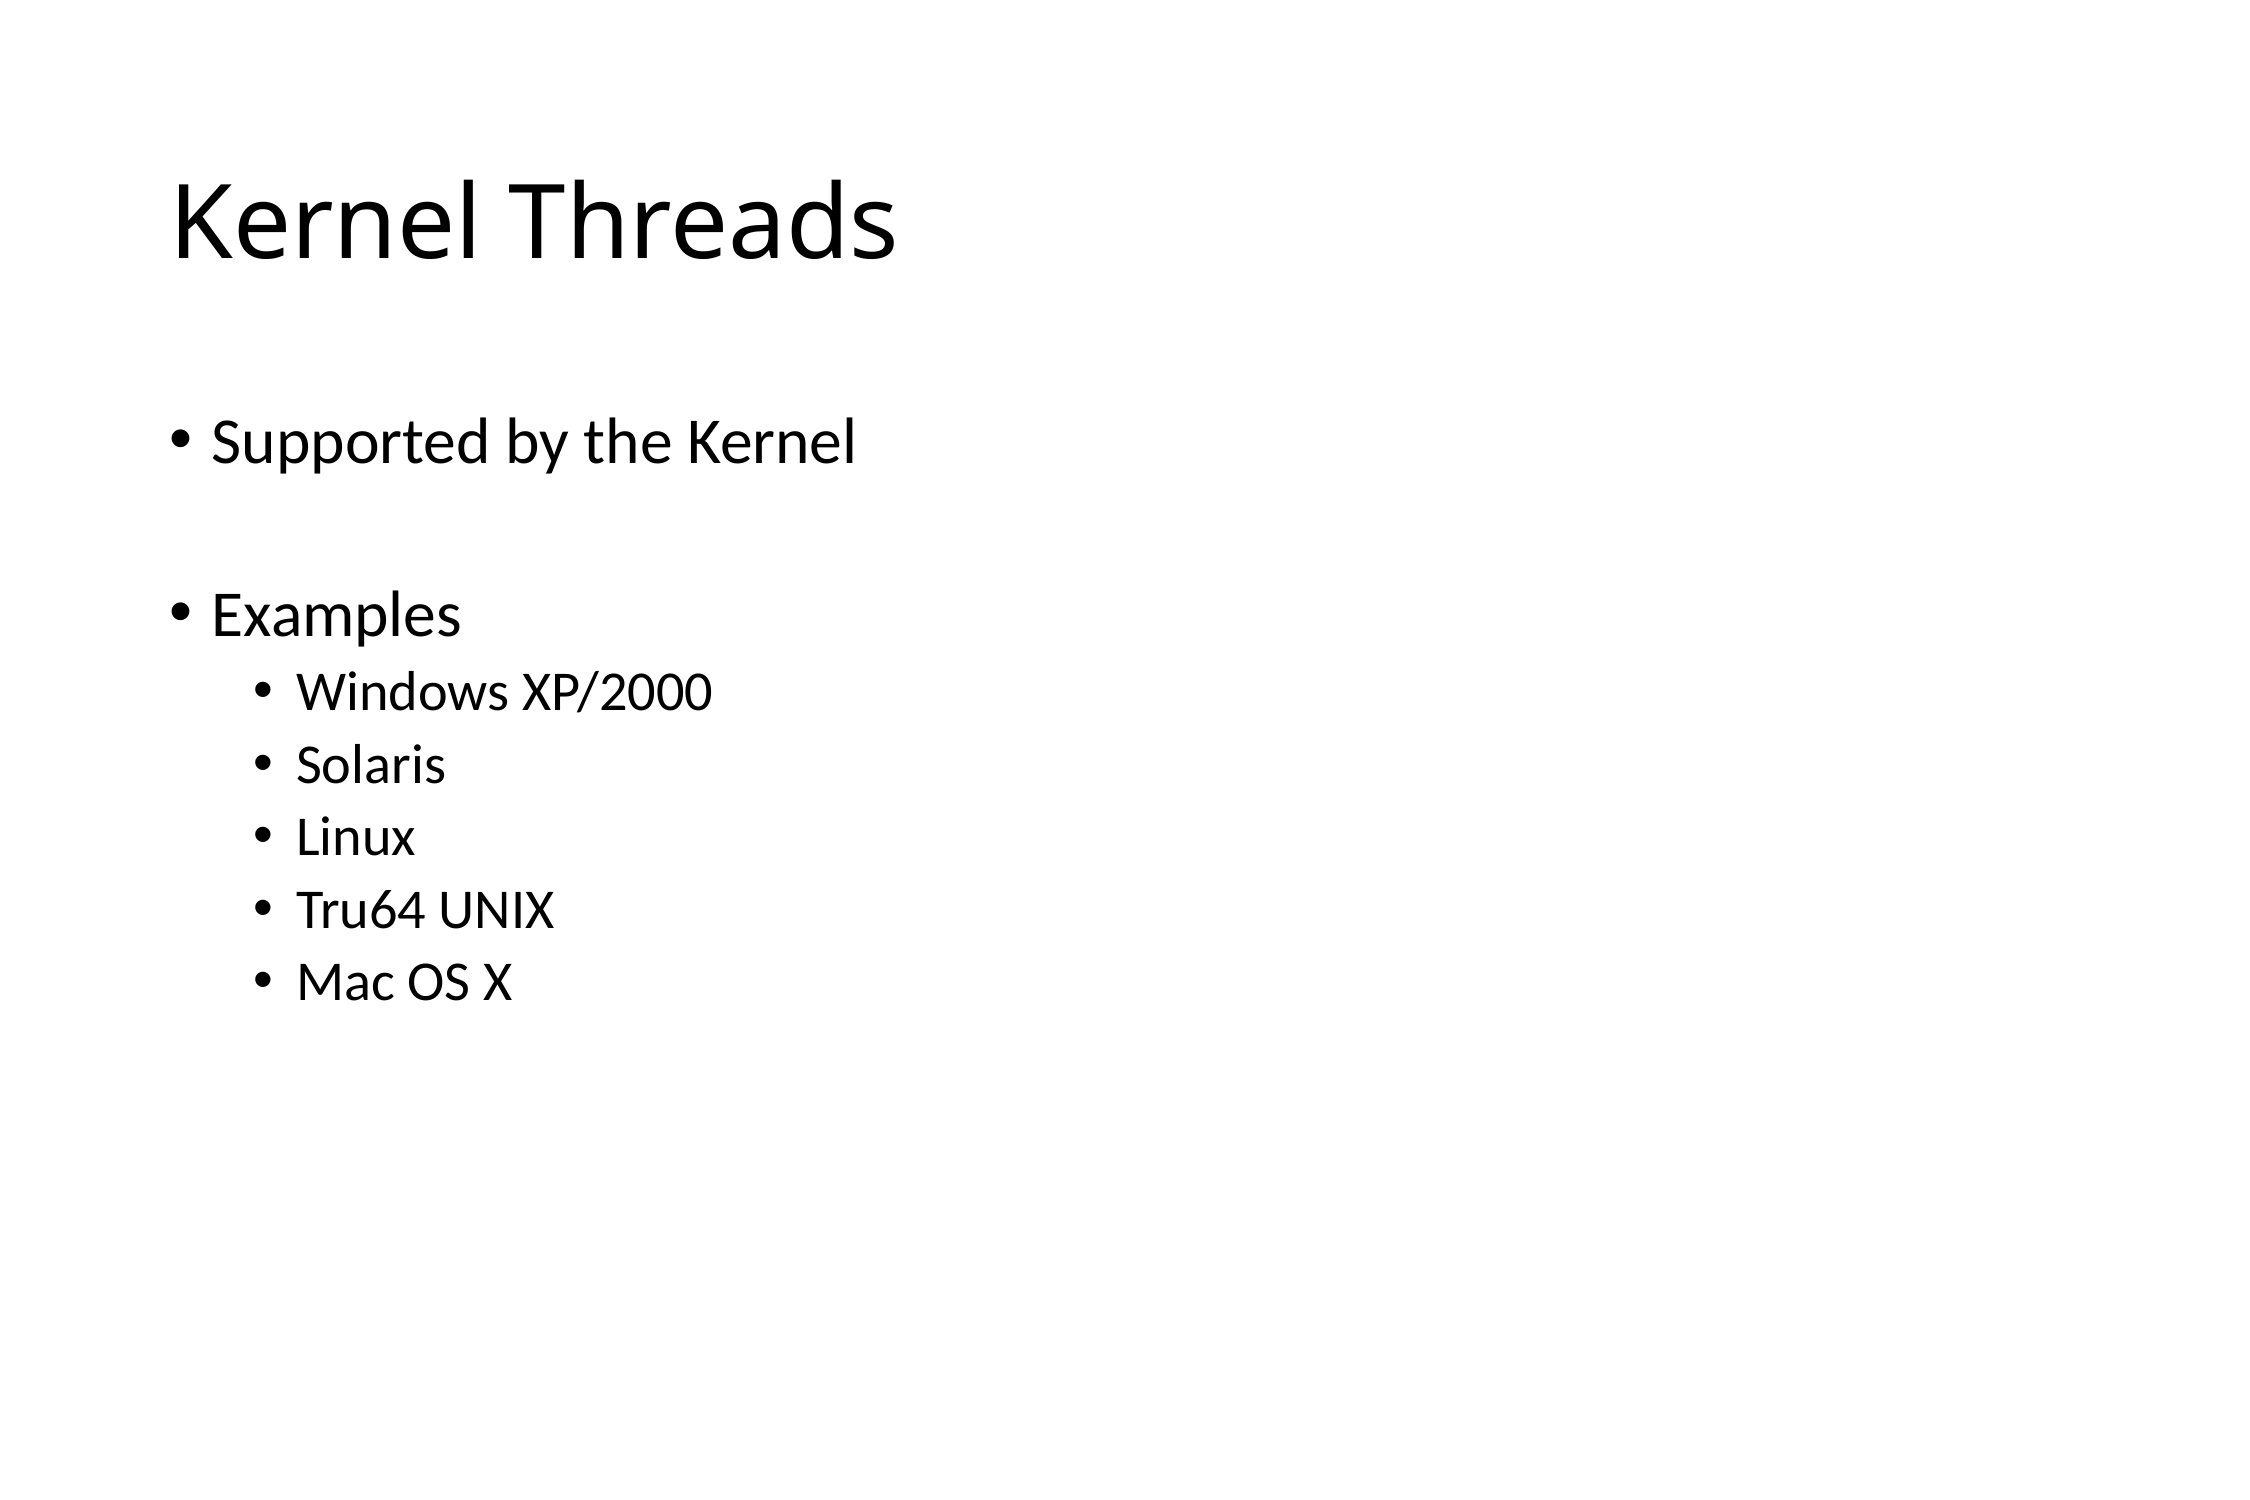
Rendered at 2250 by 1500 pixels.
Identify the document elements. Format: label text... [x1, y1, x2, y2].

list Supported by the Kernel Examples Windows XP/2000 Solaris Linux Tru64 UNIX Mac OS X [154, 399, 2096, 1352]
title Kernel Threads [154, 79, 2096, 370]
